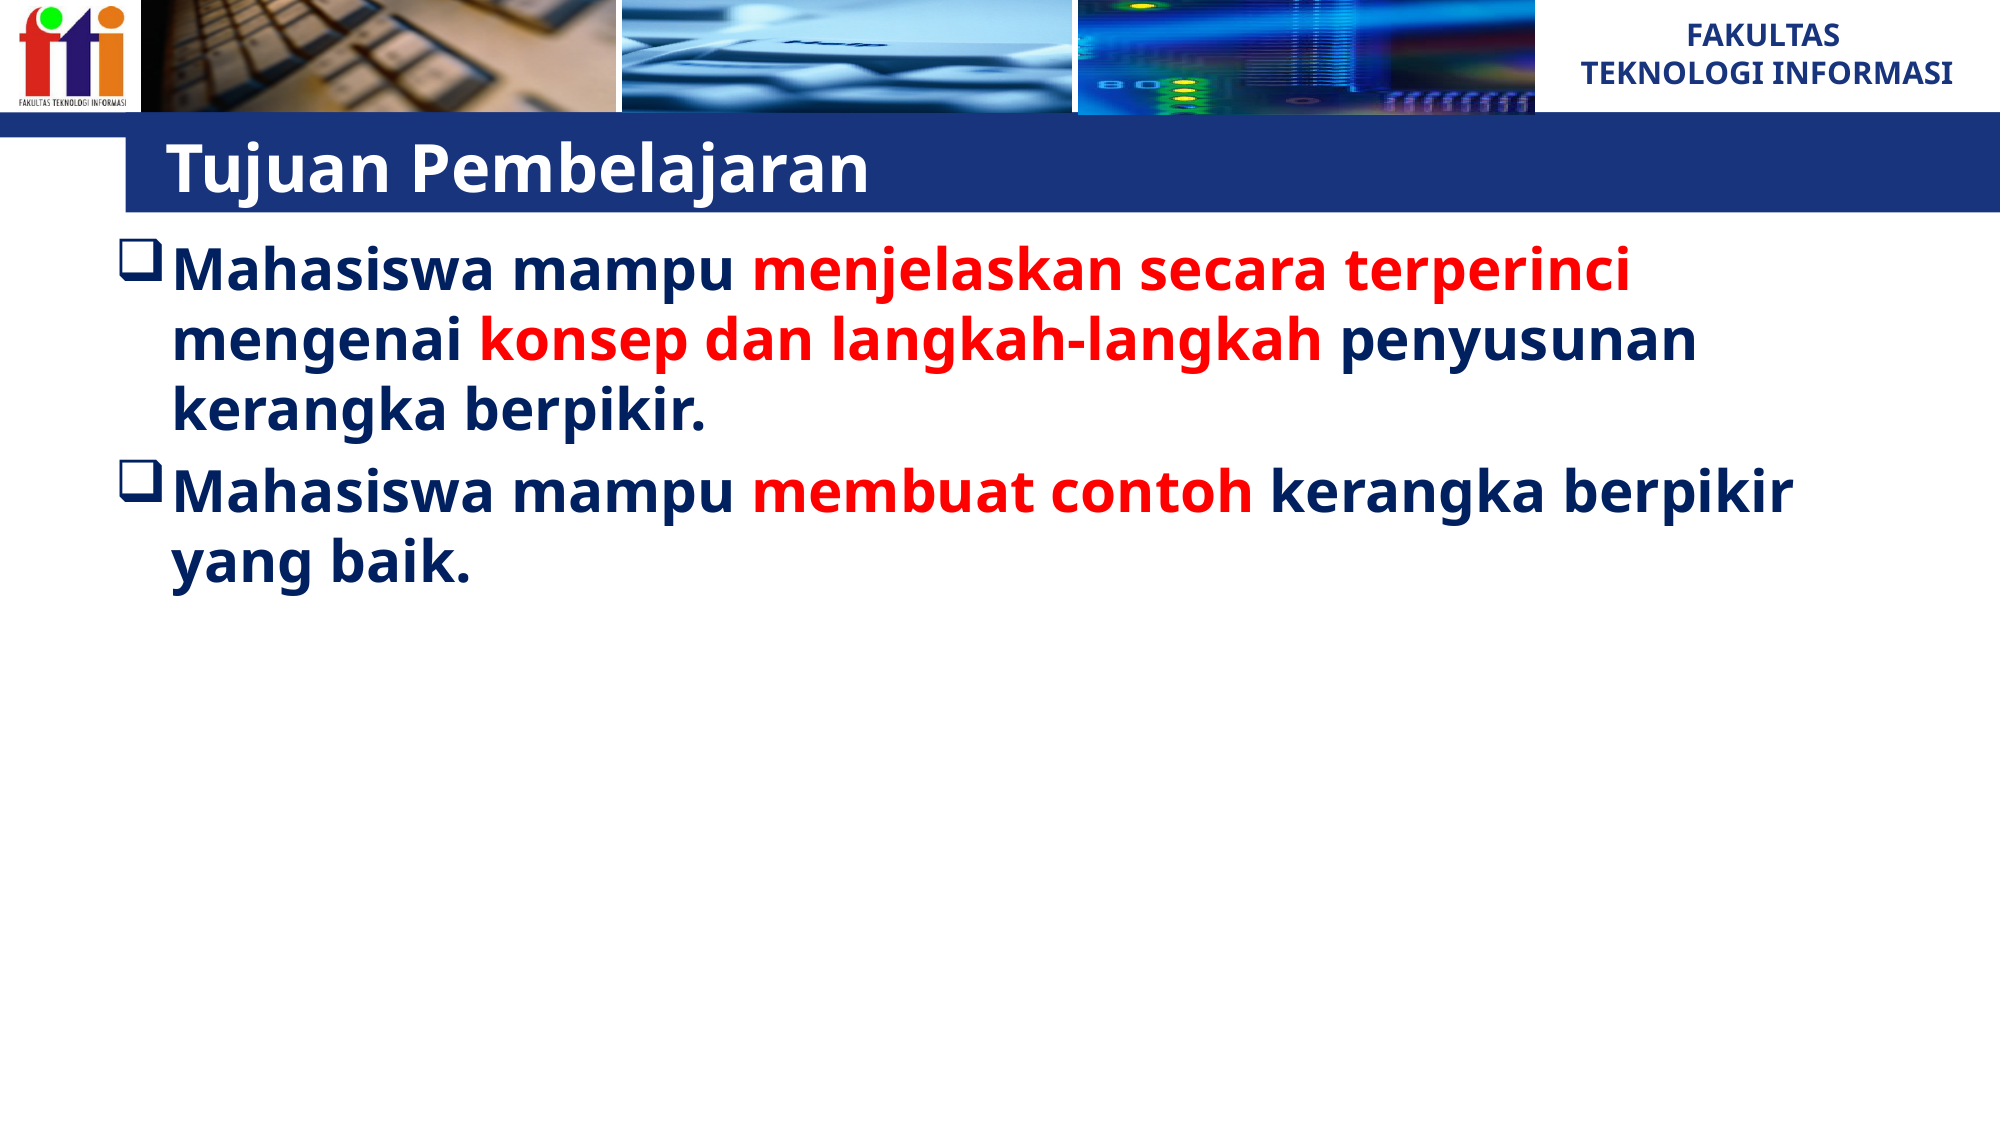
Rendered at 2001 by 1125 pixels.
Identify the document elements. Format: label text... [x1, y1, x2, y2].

picture [1078, 0, 1535, 115]
list Mahasiswa mampu menjelaskan secara terperinci mengenai konsep dan langkah-langkah penyusunan kerangka berpikir. Mahasiswa mampu membuat contoh kerangka berpikir yang baik. [99, 224, 1901, 1038]
picture [141, 0, 616, 112]
picture [19, 6, 126, 106]
picture [622, 0, 1072, 113]
title Tujuan Pembelajaran [149, 119, 1934, 213]
